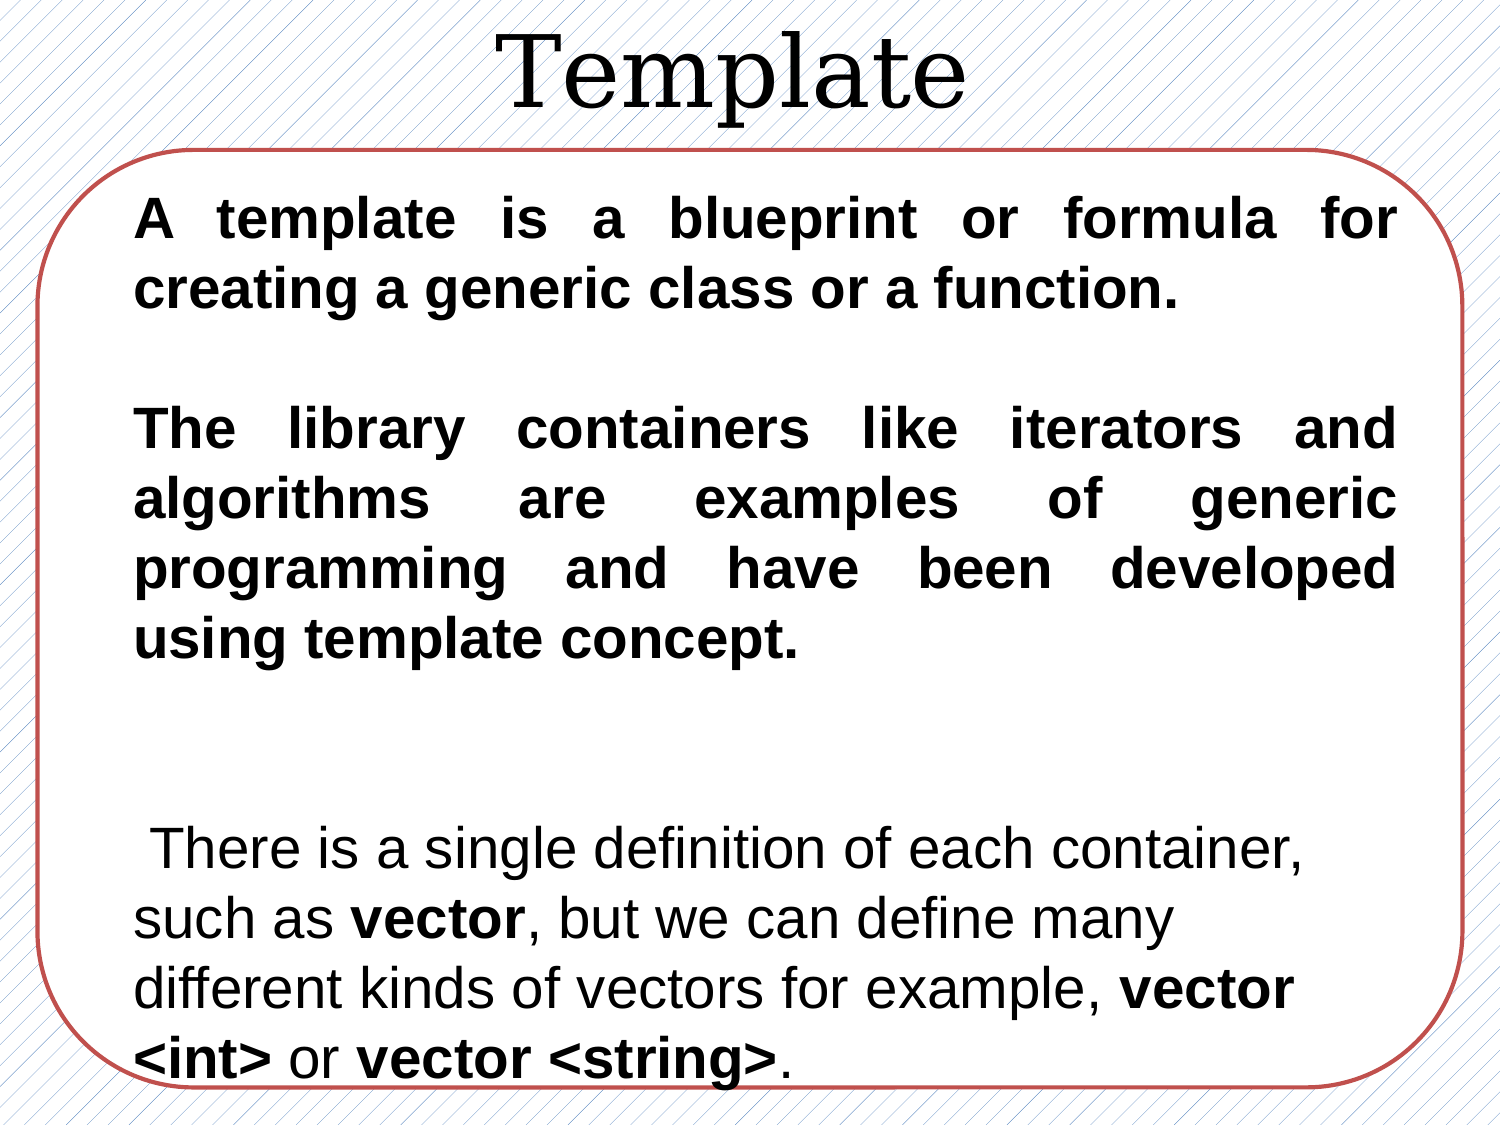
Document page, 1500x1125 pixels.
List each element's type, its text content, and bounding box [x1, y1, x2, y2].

text_box A template is a blueprint or formula for creating a generic class or a function. The library containers like iterators and algorithms are examples of generic programming and have been developed using template concept. There is a single definition of each container, such as vector, but we can define many different kinds of vectors for example, vector <int> or vector <string>. [35, 147, 1465, 1090]
text_box Template [125, 0, 1340, 150]
